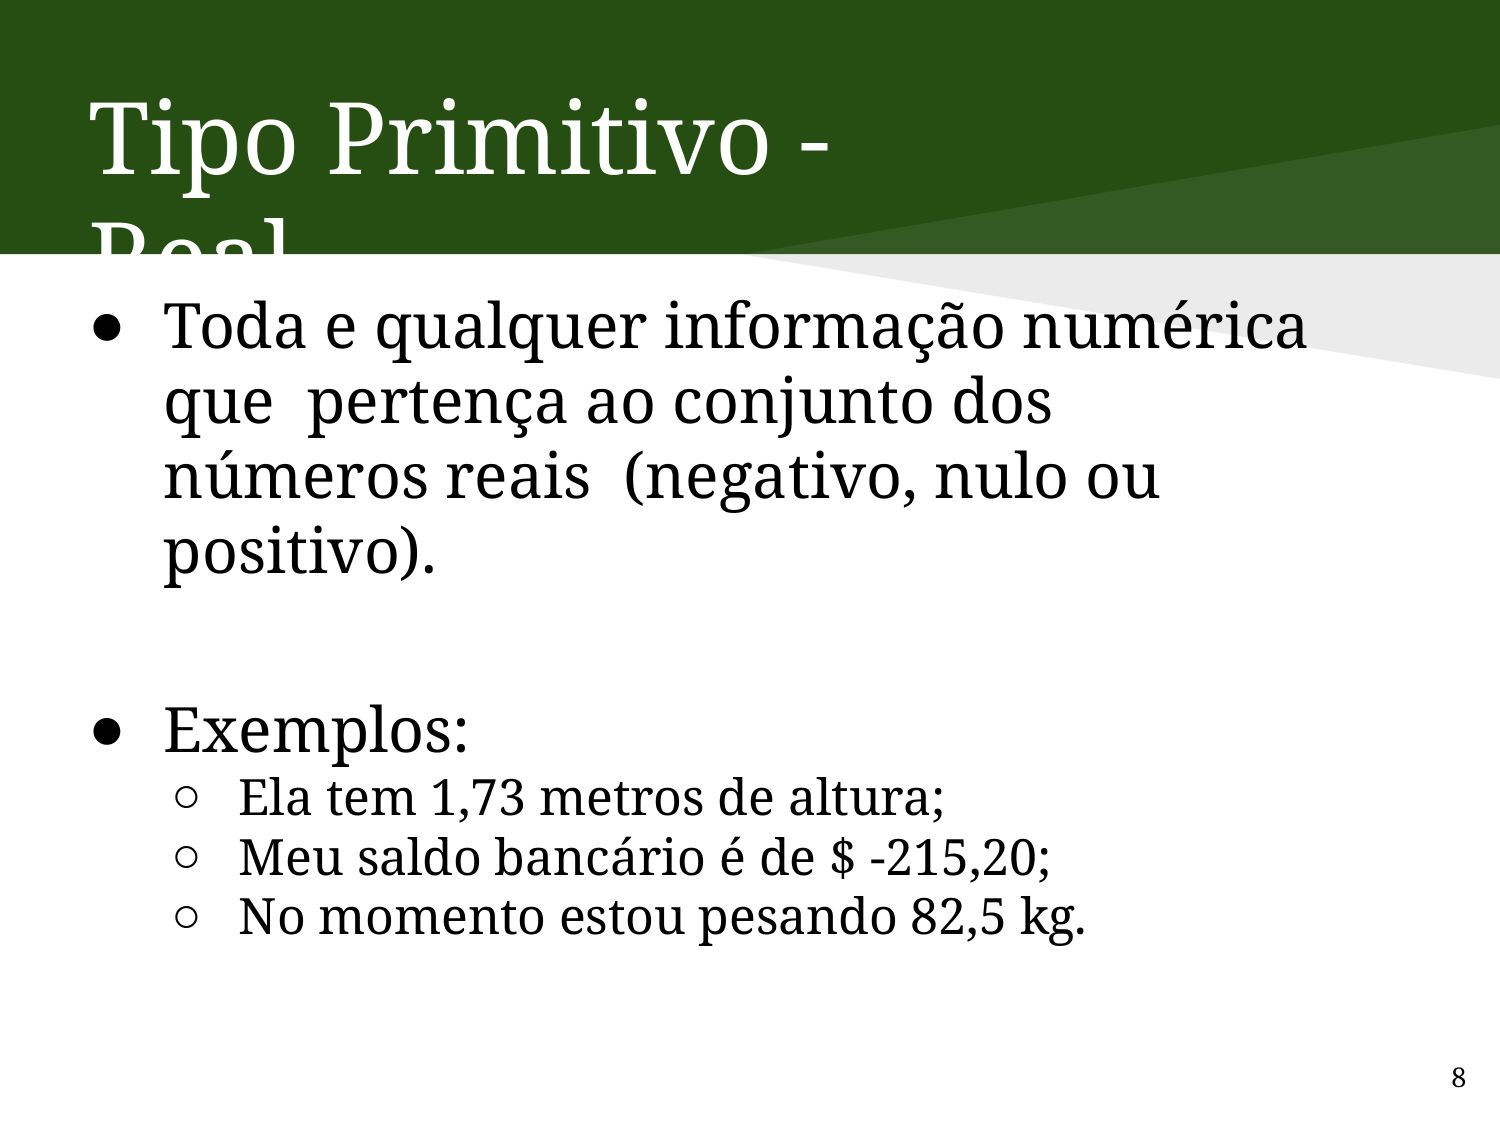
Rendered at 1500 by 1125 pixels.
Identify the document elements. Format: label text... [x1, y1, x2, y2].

text_box Toda e qualquer informação numérica que pertença ao conjunto dos números reais (negativo, nulo ou positivo). Exemplos: Ela tem 1,73 metros de altura; Meu saldo bancário é de $ -215,20; No momento estou pesando 82,5 kg. [86, 284, 1334, 945]
slide_number 8 [1447, 1064, 1484, 1125]
title Tipo Primitivo - Real [86, 72, 1015, 284]
